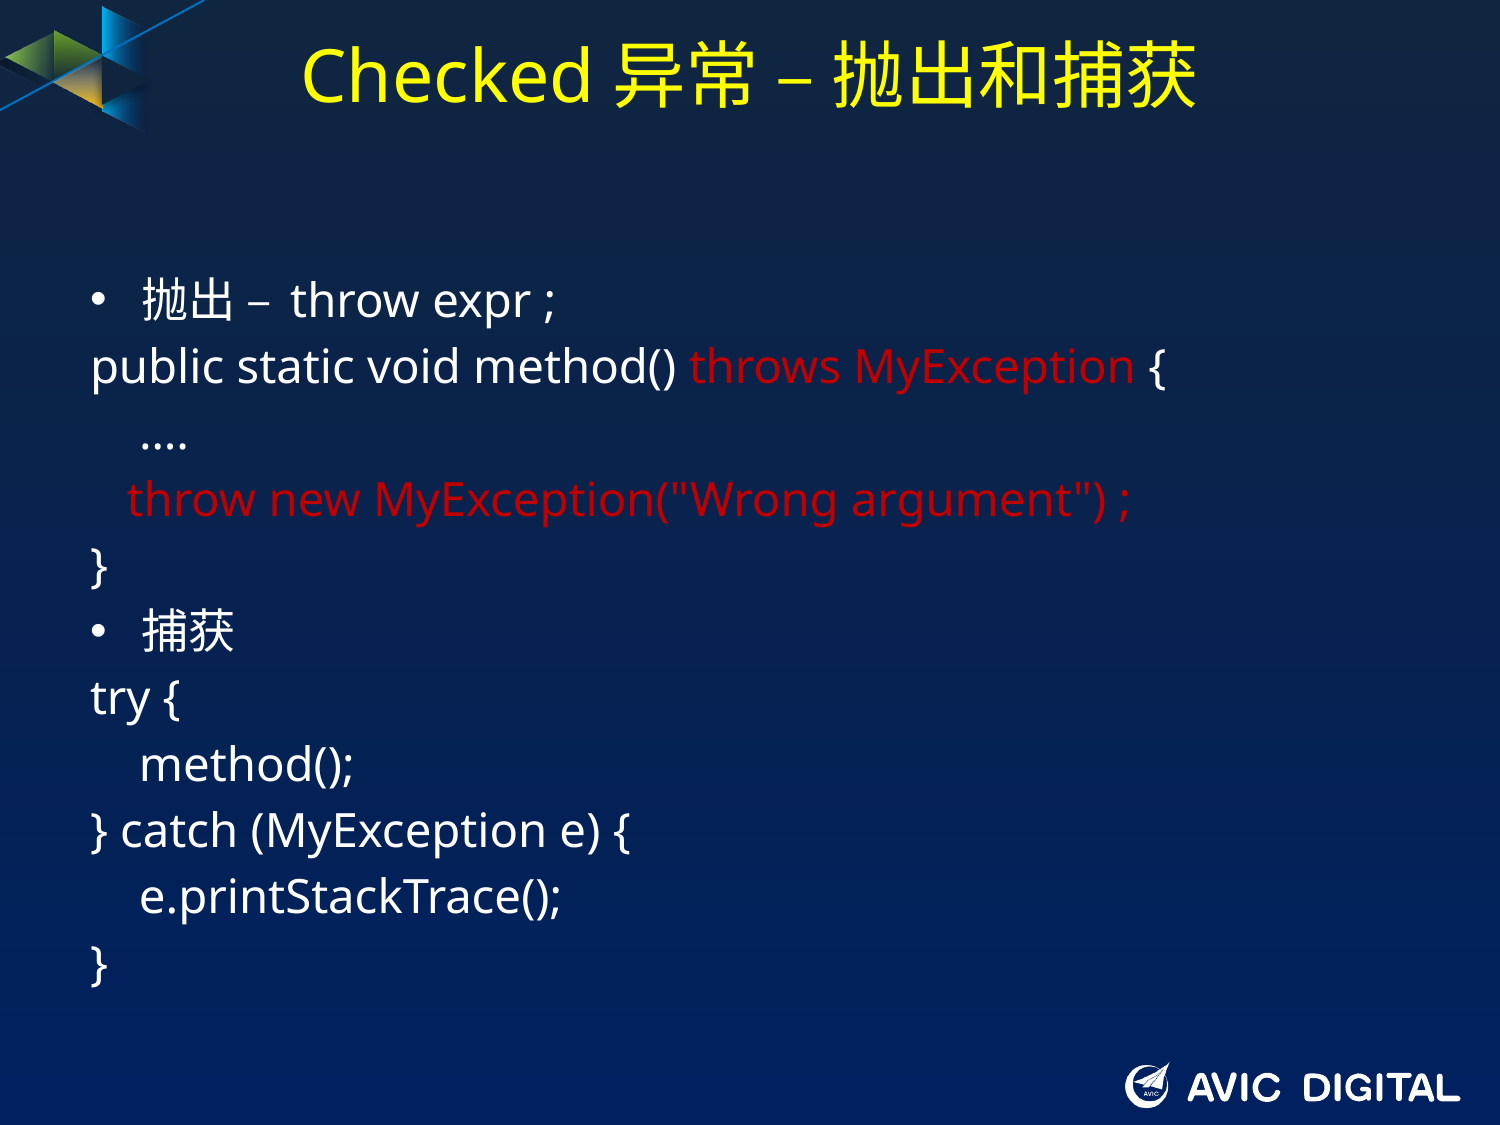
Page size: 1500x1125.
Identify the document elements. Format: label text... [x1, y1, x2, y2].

title Checked异常 – 抛出和捕获 [75, 21, 1425, 126]
picture [1116, 1058, 1180, 1110]
list 抛出 – throw expr ; public static void method() throws MyException { …. throw new MyException("Wrong argument") ; } 捕获 try { method(); } catch (MyException e) { e.printStackTrace(); } [75, 262, 1425, 1005]
